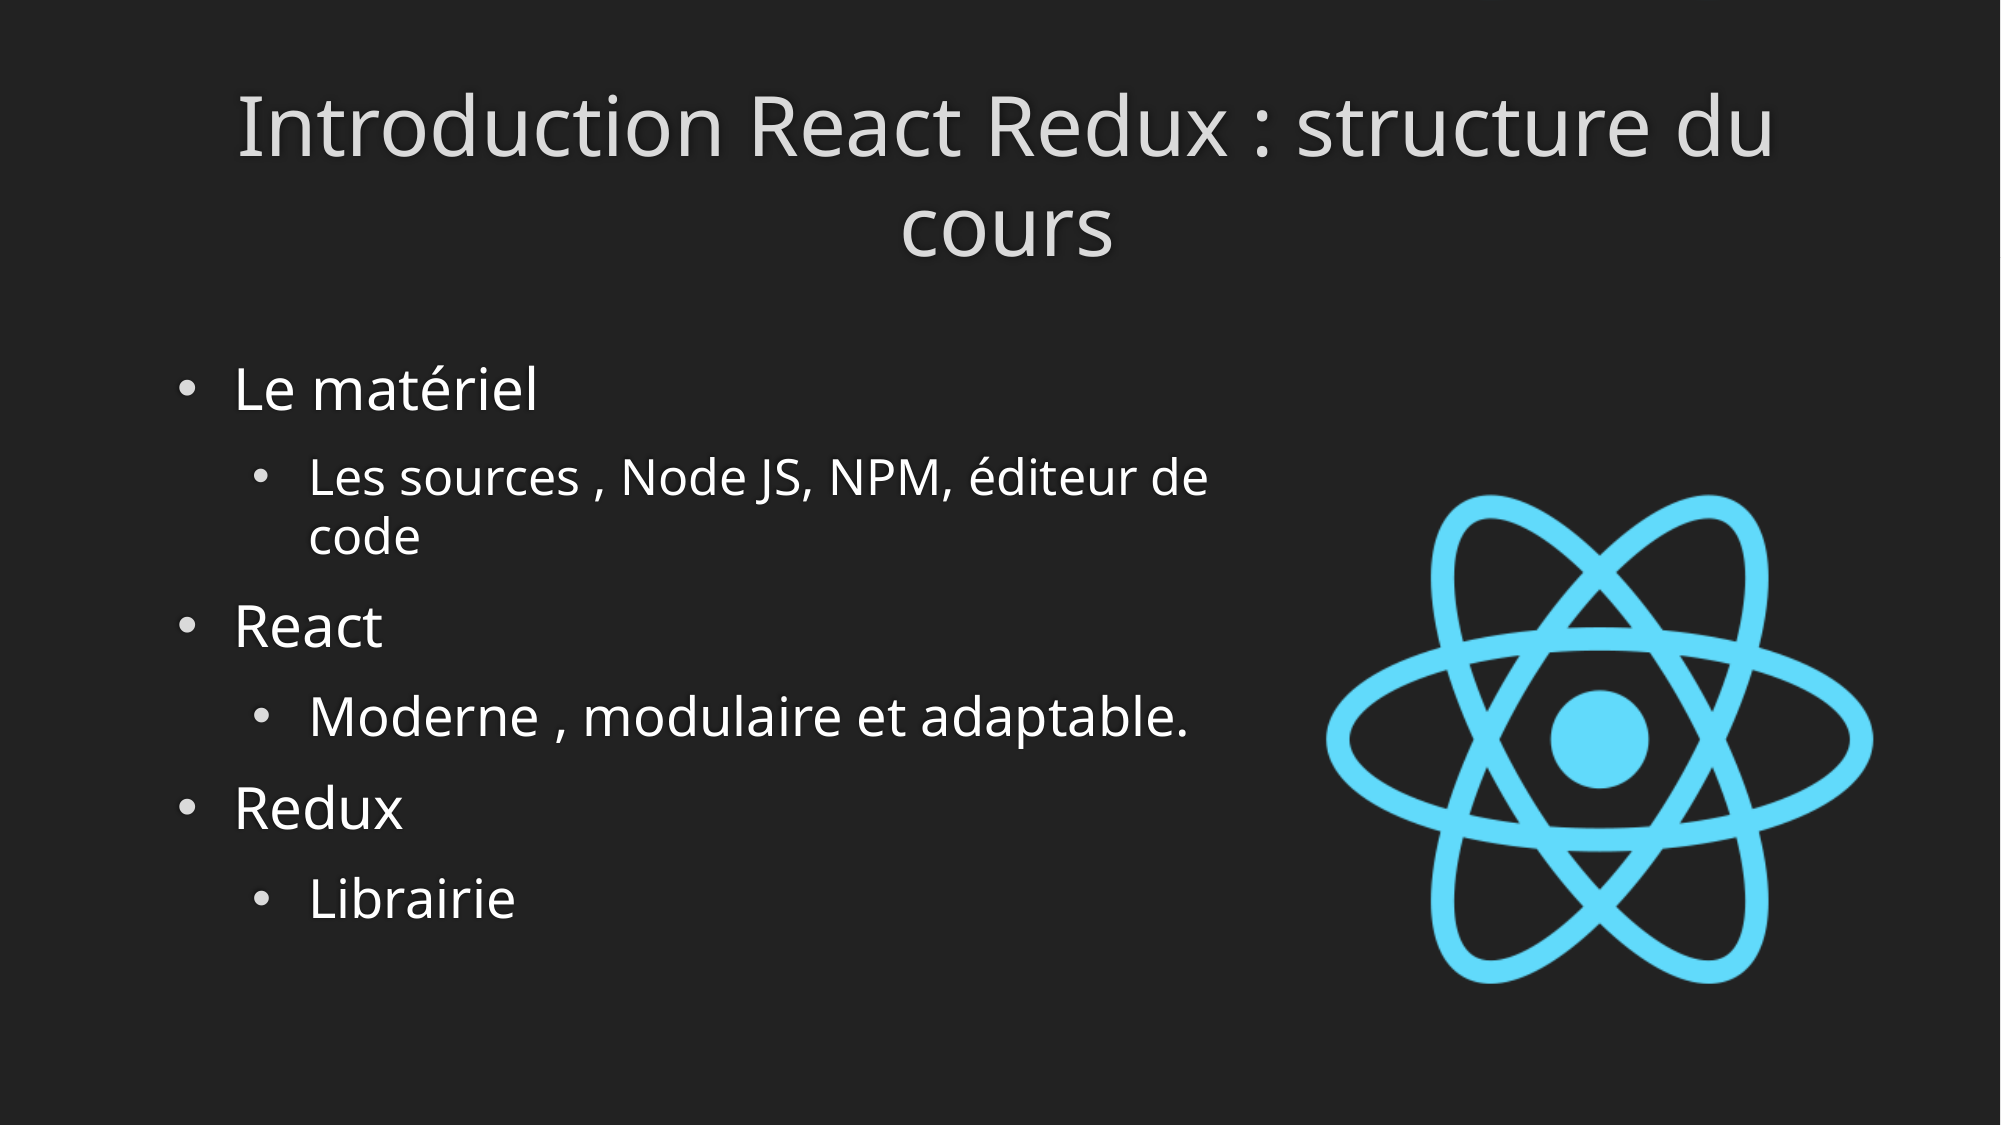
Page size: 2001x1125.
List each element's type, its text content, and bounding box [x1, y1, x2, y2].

title Introduction React Redux : structure du cours [162, 66, 1854, 281]
picture [0, 0, 2001, 1125]
subtitle Le matériel Les sources , Node JS, NPM, éditeur de code React Moderne , modulaire et adaptable. Redux Librairie [162, 344, 1227, 1094]
